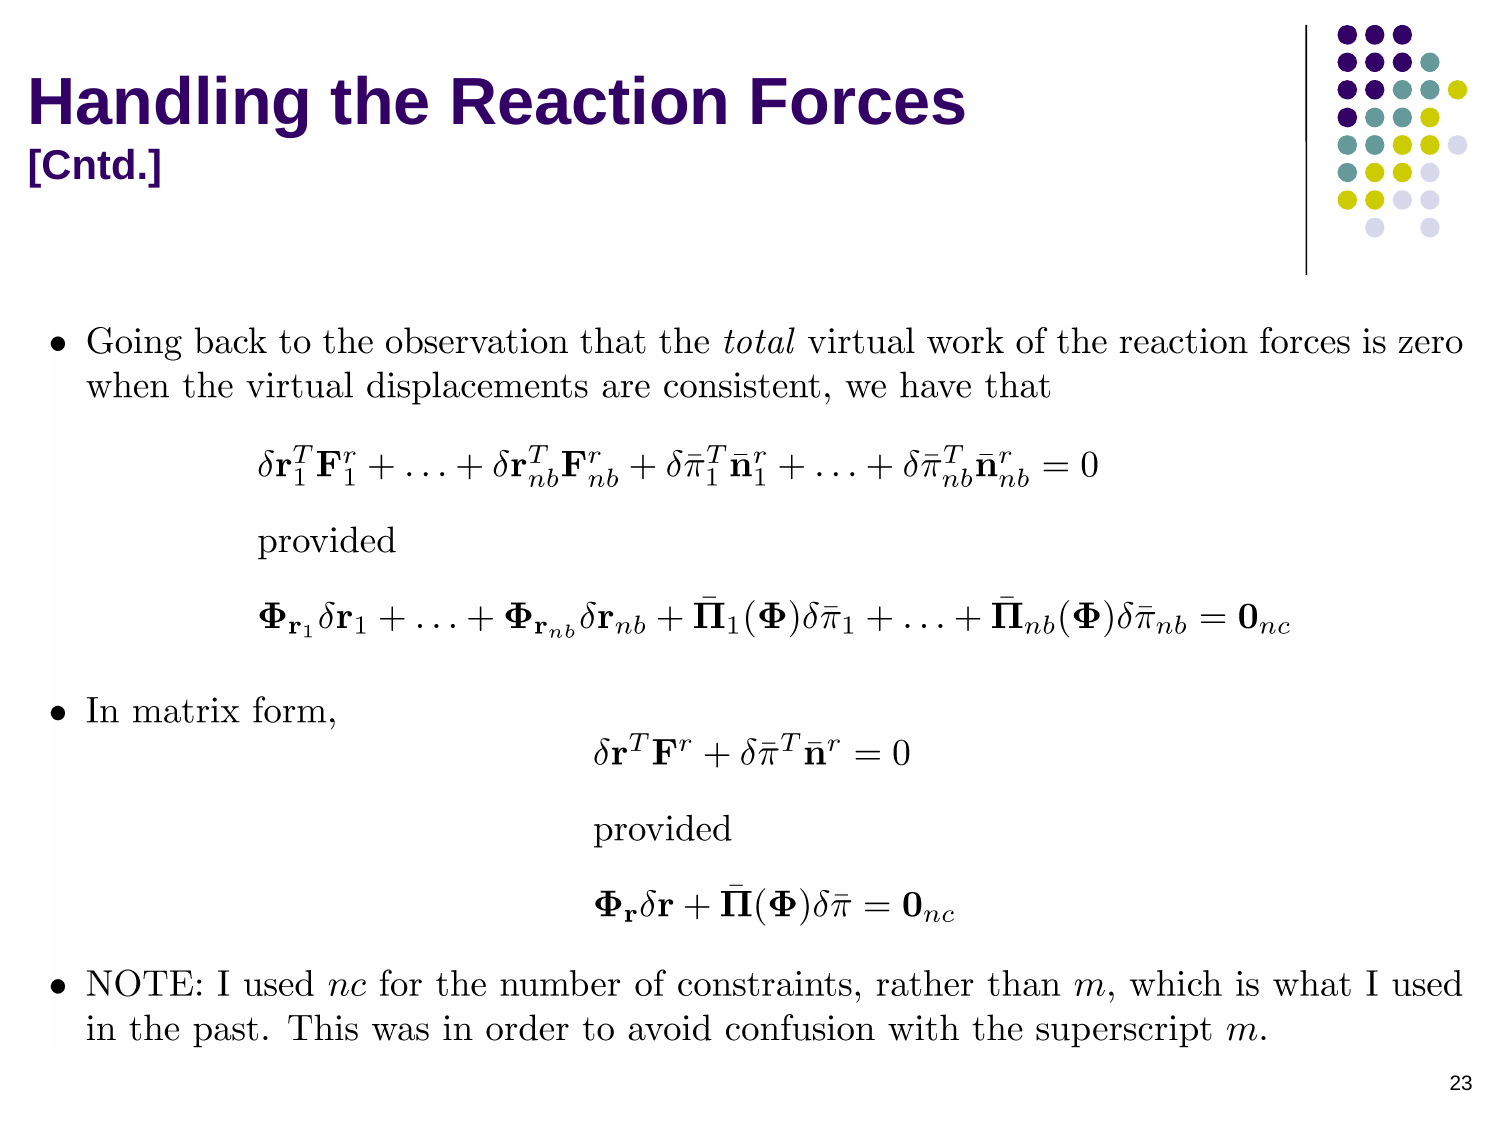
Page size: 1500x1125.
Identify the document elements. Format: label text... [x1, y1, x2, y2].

slide_number 23 [1362, 1062, 1488, 1113]
title Handling the Reaction Forces [Cntd.] [12, 37, 1288, 196]
picture [49, 323, 1466, 1051]
